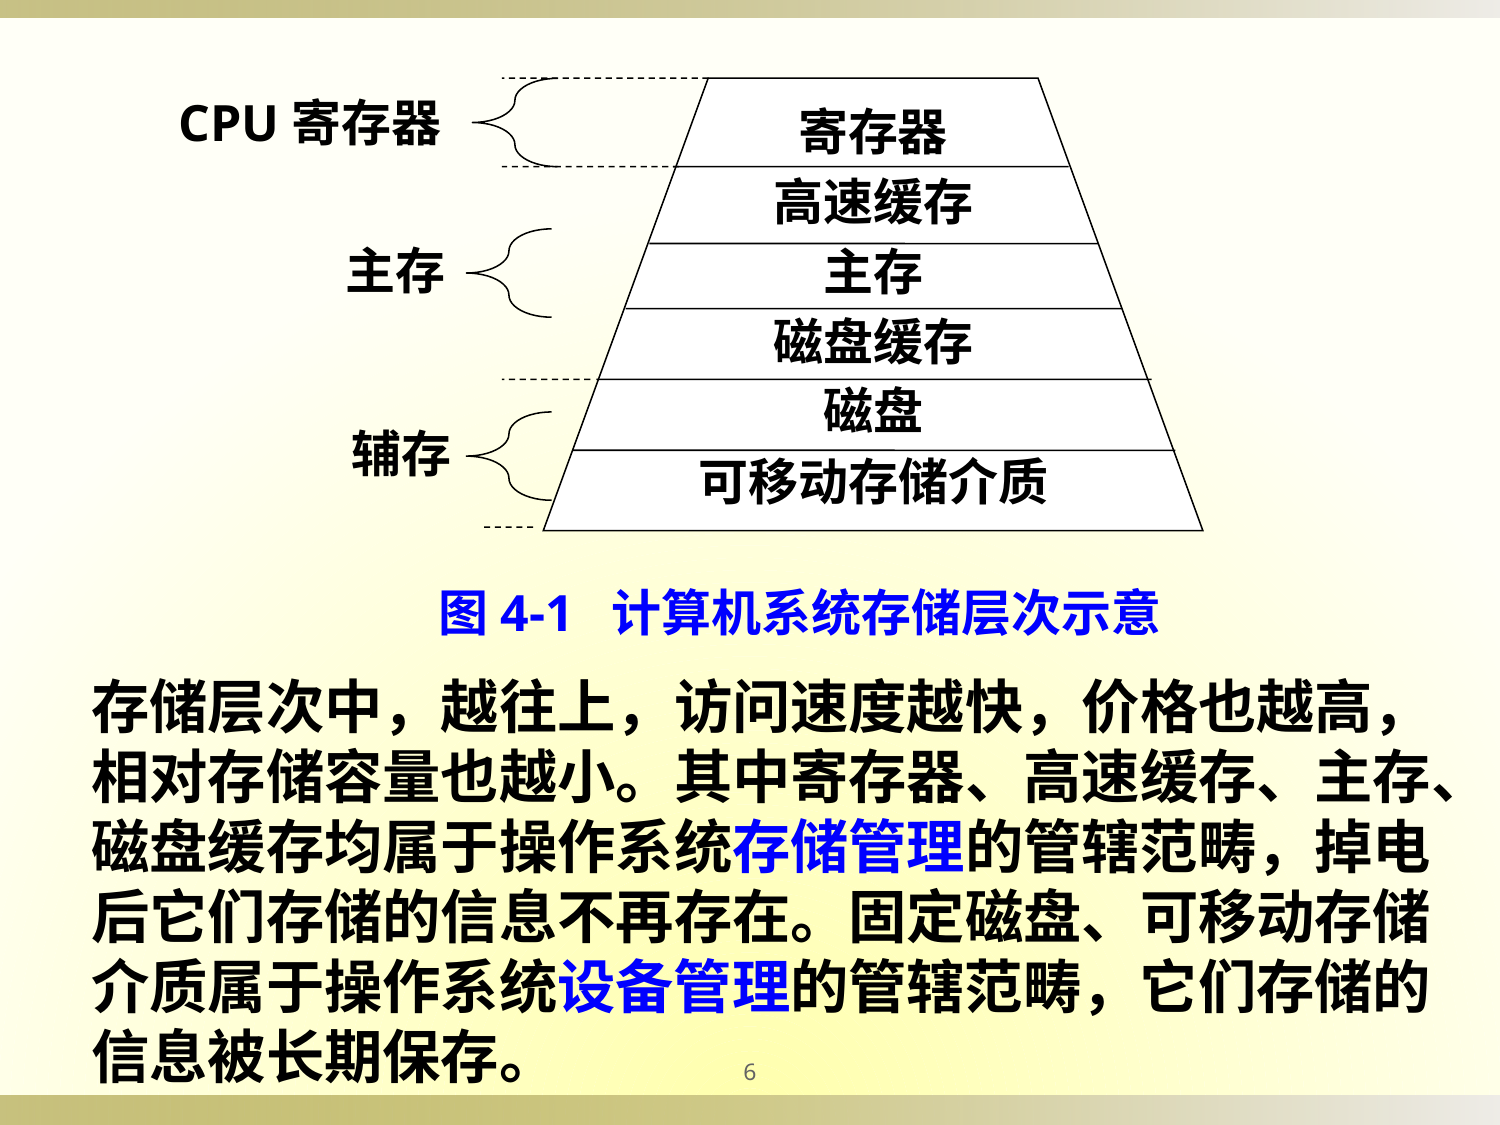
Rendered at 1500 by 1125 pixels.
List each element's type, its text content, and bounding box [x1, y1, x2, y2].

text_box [170, 77, 1229, 651]
text_box 存储层次中，越往上，访问速度越快，价格也越高，相对存储容量也越小。其中寄存器、高速缓存、主存、磁盘缓存均属于操作系统存储管理的管辖范畴，掉电后它们存储的信息不再存在。固定磁盘、可移动存储介质属于操作系统设备管理的管辖范畴，它们存储的信息被长期保存。 [76, 662, 1459, 1098]
